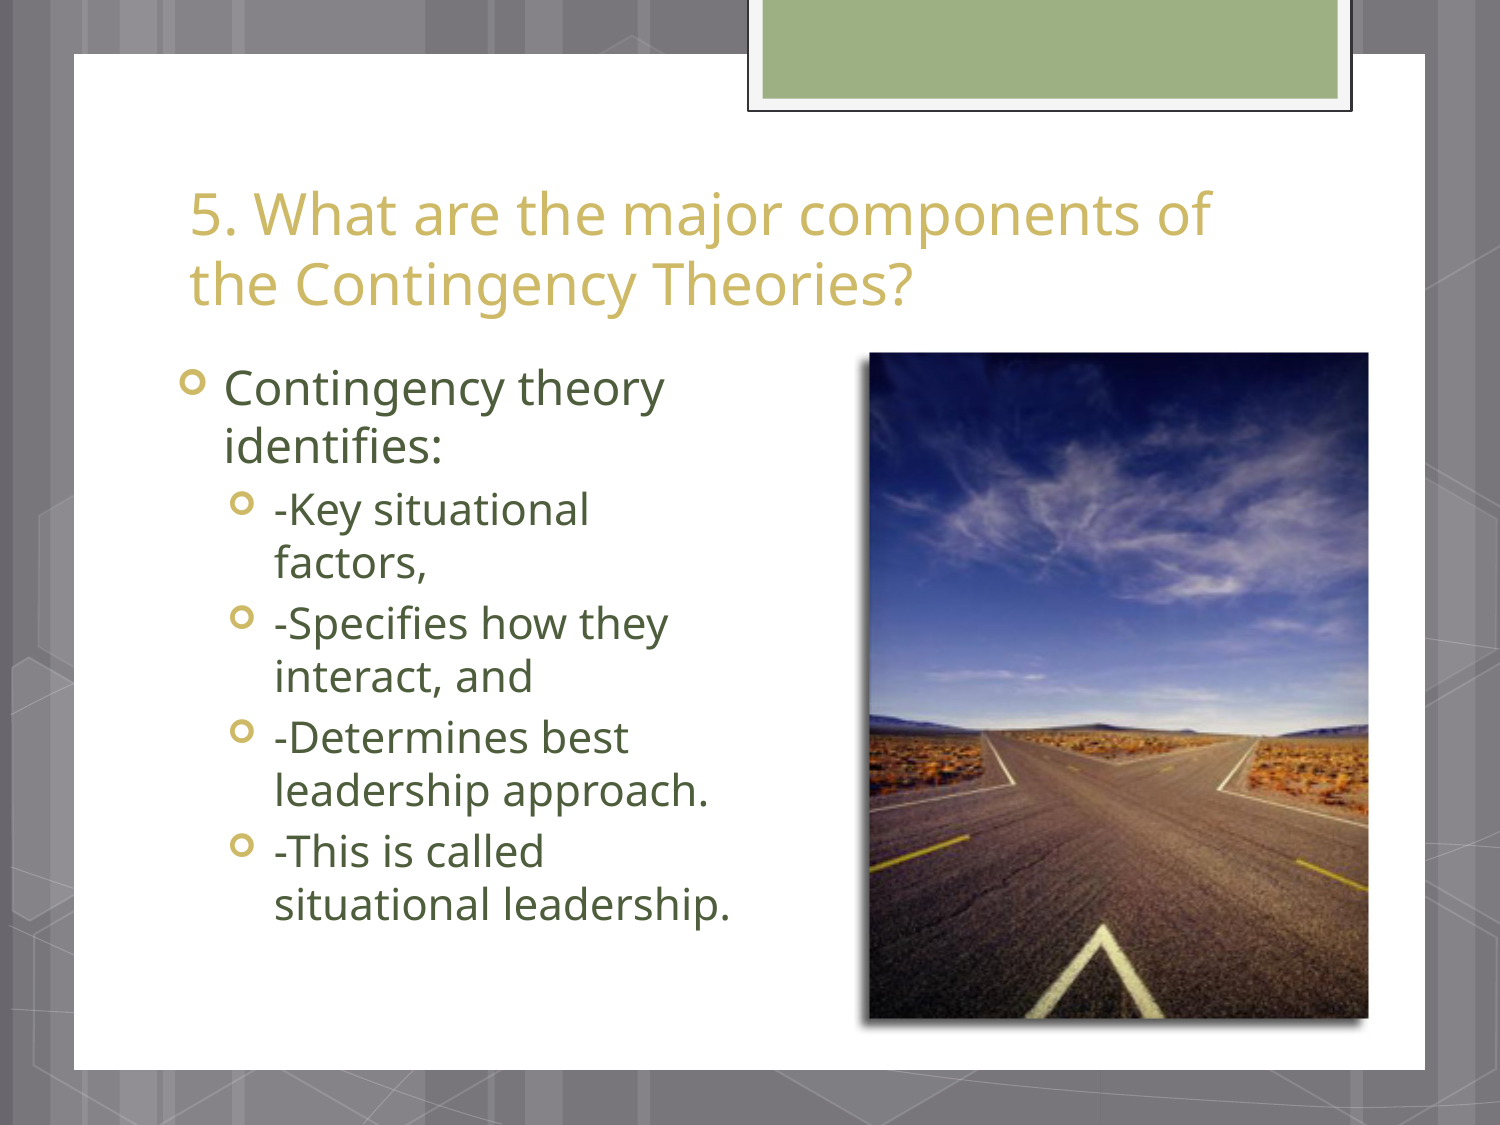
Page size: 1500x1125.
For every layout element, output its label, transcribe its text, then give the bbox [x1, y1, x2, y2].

title 5. What are the major components of the Contingency Theories? [174, 137, 1328, 325]
list Contingency theory identifies: -Key situational factors, -Specifies how they interact, and -Determines best leadership approach. -This is called situational leadership. [150, 350, 750, 988]
picture [853, 349, 1374, 1039]
